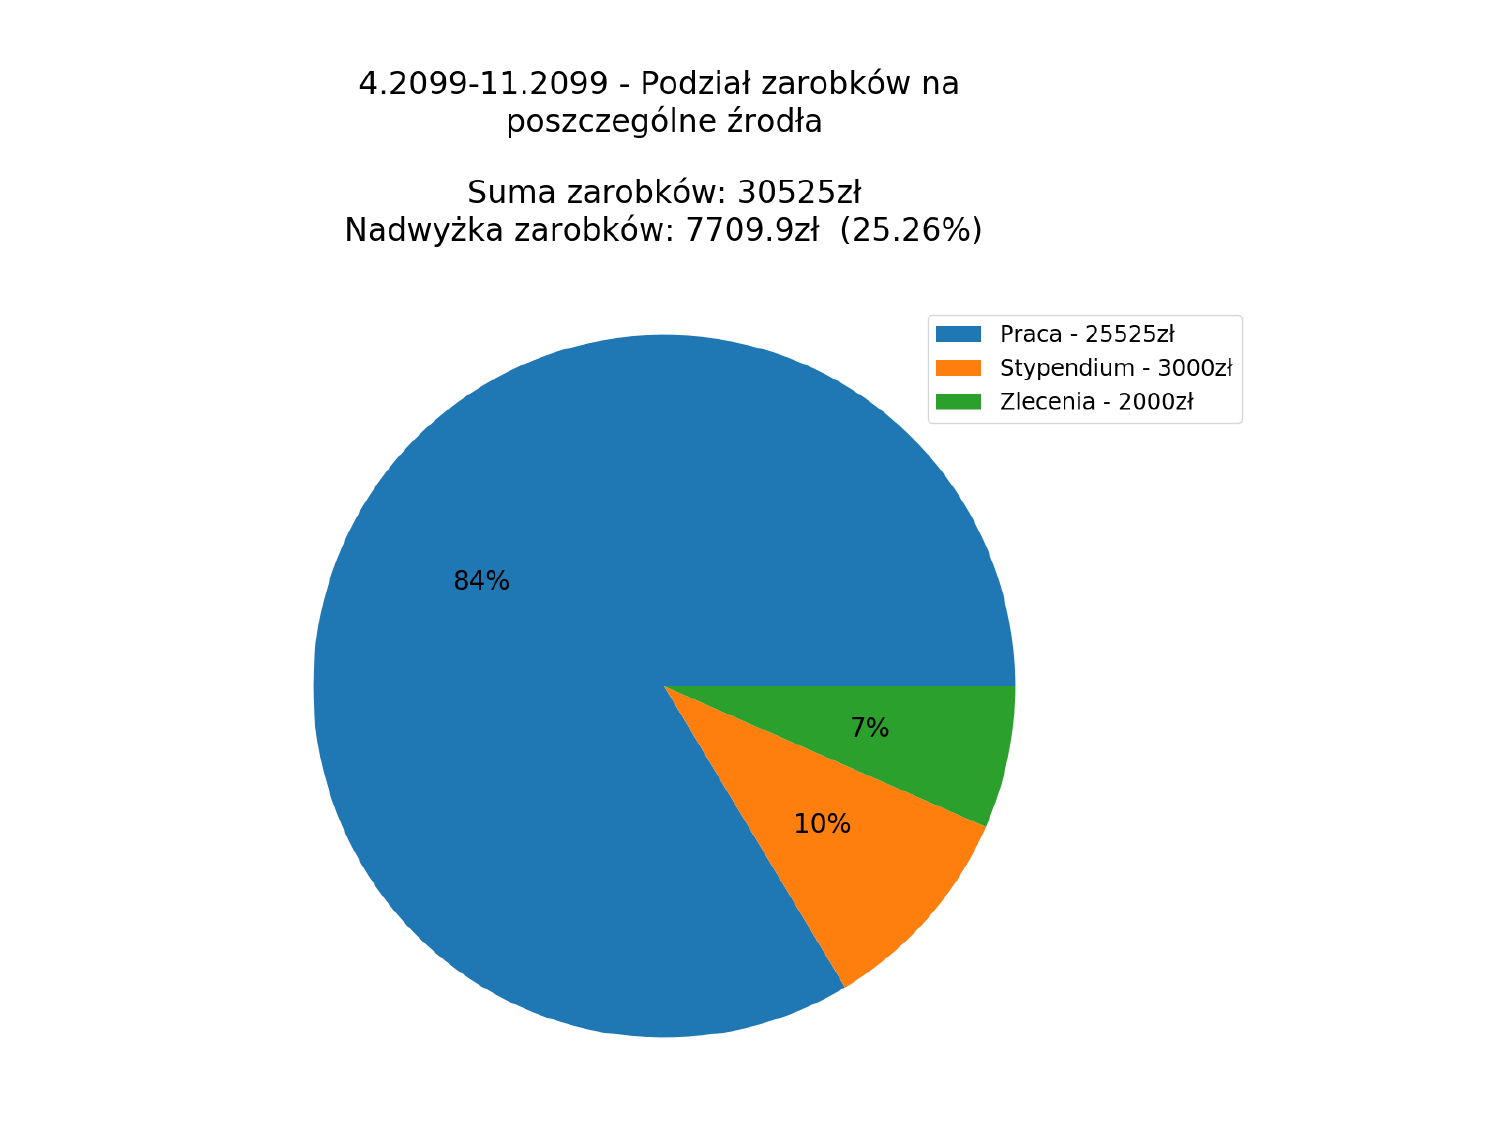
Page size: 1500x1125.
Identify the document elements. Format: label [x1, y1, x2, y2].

picture [224, 0, 1351, 1125]
